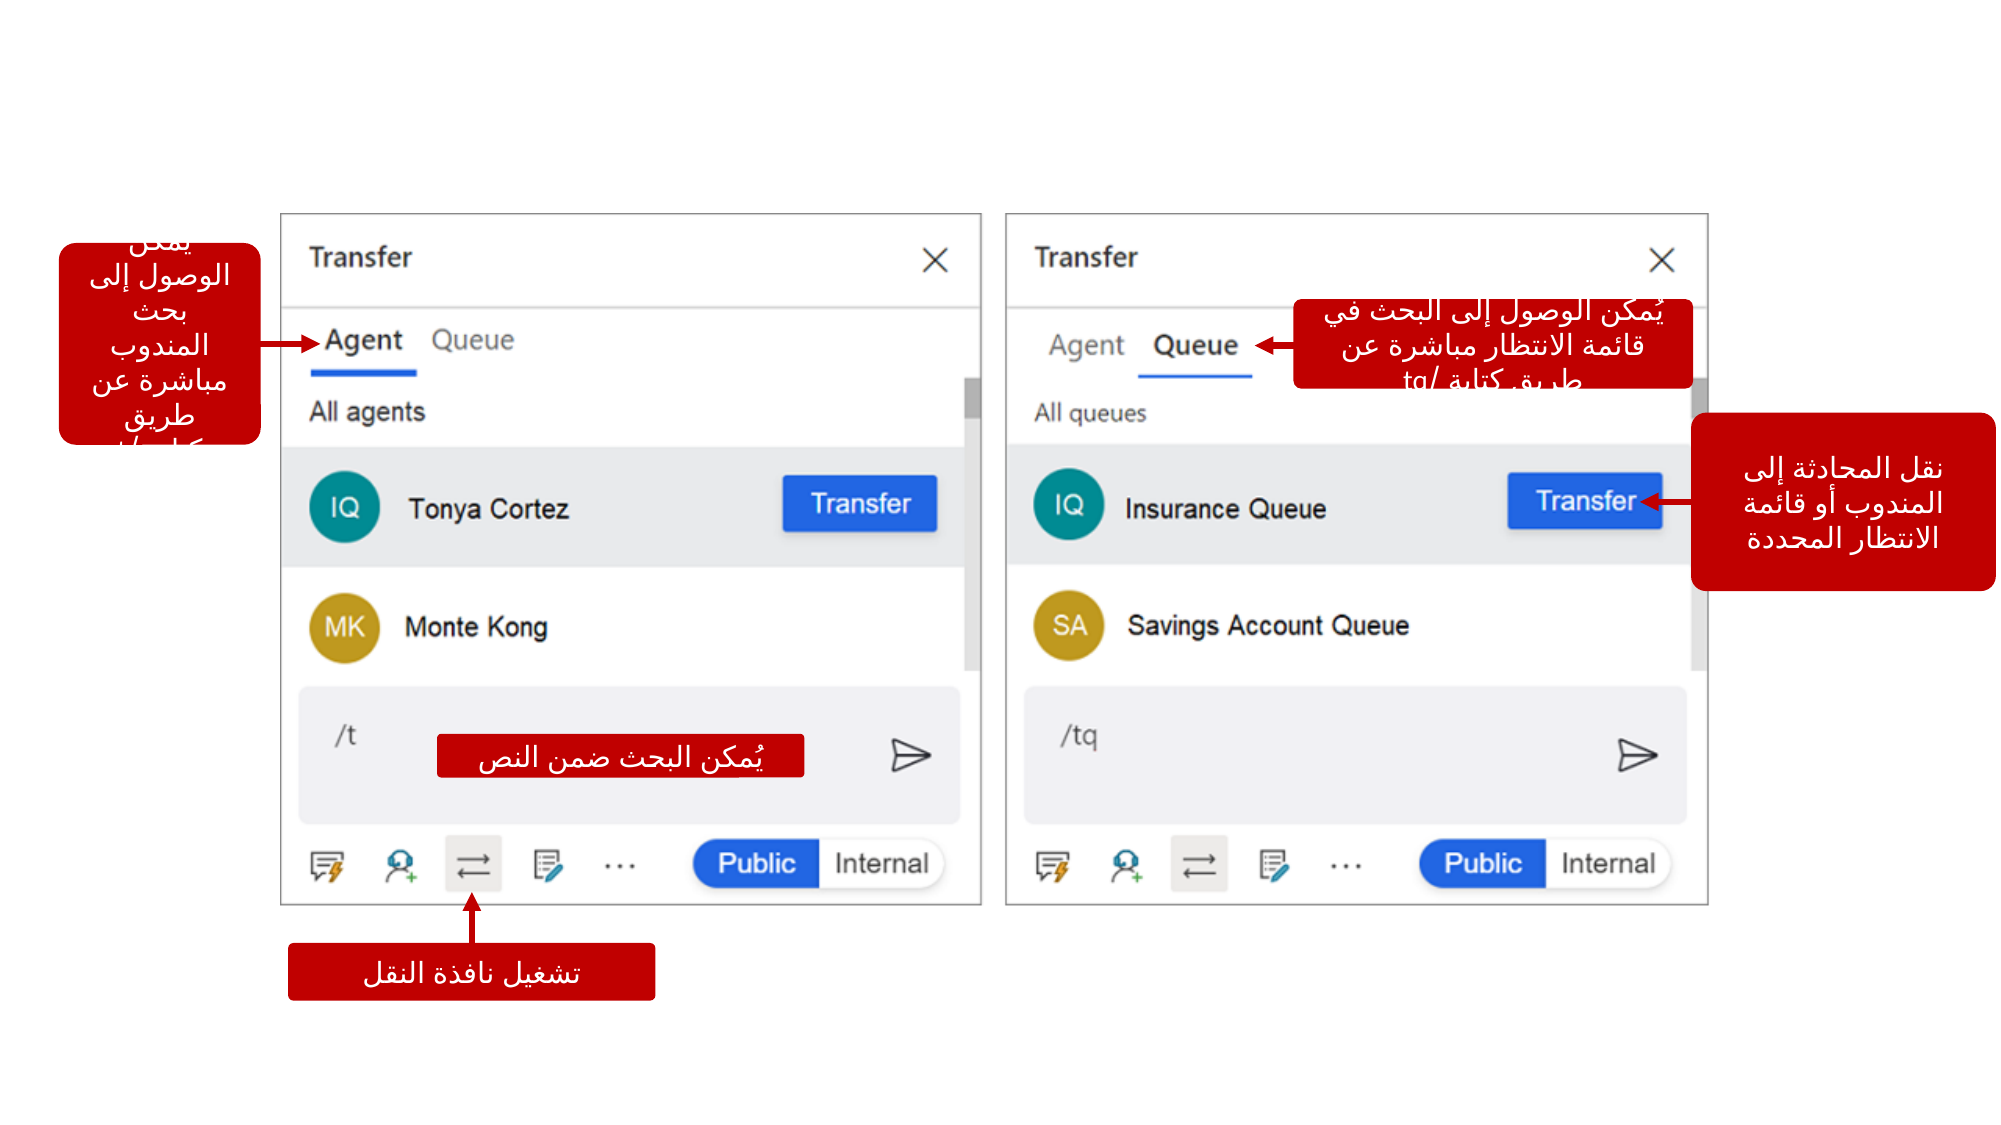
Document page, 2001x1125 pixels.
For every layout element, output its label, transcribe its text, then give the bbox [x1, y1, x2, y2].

text_box يُمكن الوصول إلى بحث المندوب مباشرة عن طريق كتابة /t [58, 242, 261, 445]
text_box نقل المحادثة إلى المندوب أو قائمة الانتظار المحددة [1720, 412, 1996, 592]
text_box تشغيل نافذة النقل [288, 942, 656, 1001]
picture [280, 213, 1720, 912]
